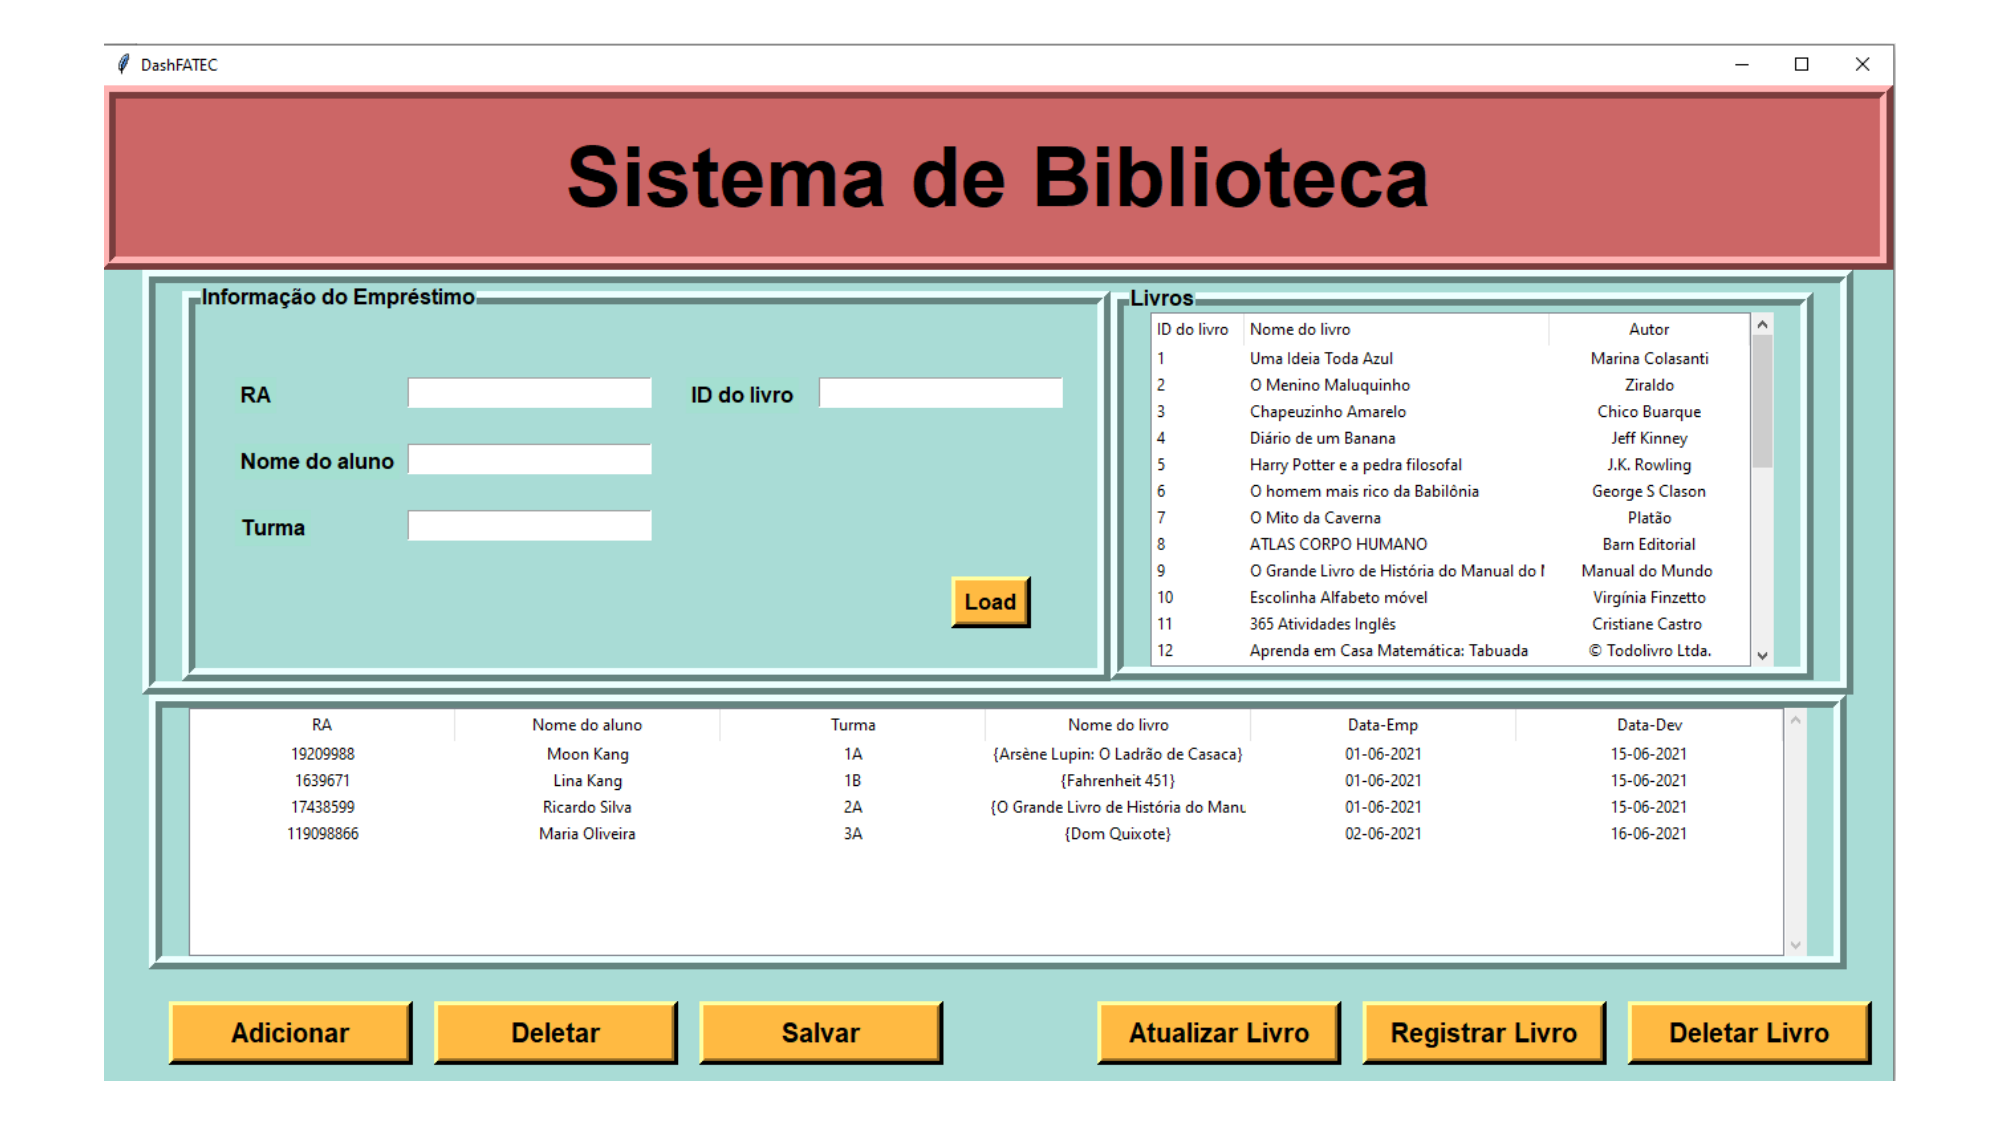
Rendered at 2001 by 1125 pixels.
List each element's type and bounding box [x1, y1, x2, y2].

picture [104, 43, 1896, 1081]
